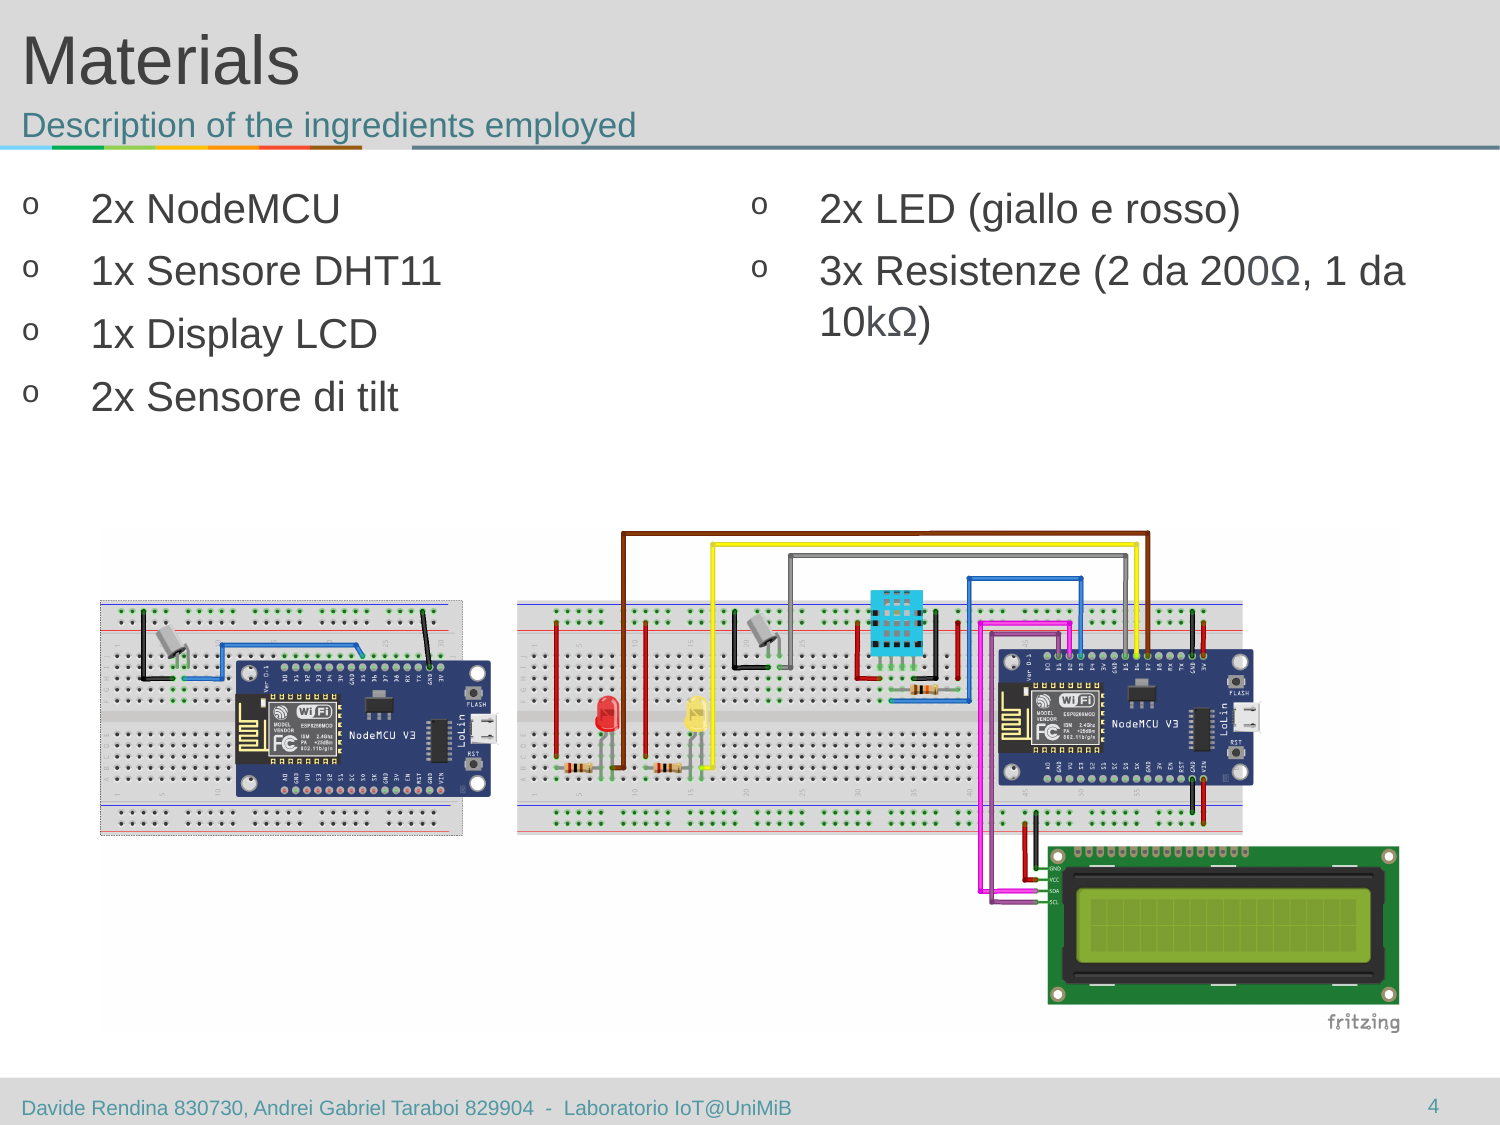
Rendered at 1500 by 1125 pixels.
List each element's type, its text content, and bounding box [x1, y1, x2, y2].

picture [98, 527, 1402, 1035]
footer Davide Rendina 830730, Andrei Gabriel Taraboi 829904 - Laboratorio IoT@UniMiB [0, 1090, 927, 1124]
title Materials [0, 0, 1500, 92]
list 2x NodeMCU 1x Sensore DHT11 1x Display LCD 2x Sensore di tilt 2x LED (giallo e rosso) 3x Resistenze (2 da 200Ω, 1 da 10kΩ) [0, 170, 1500, 1061]
slide_number 4 [1355, 1087, 1461, 1124]
list Description of the ingredients employed [0, 92, 1500, 146]
